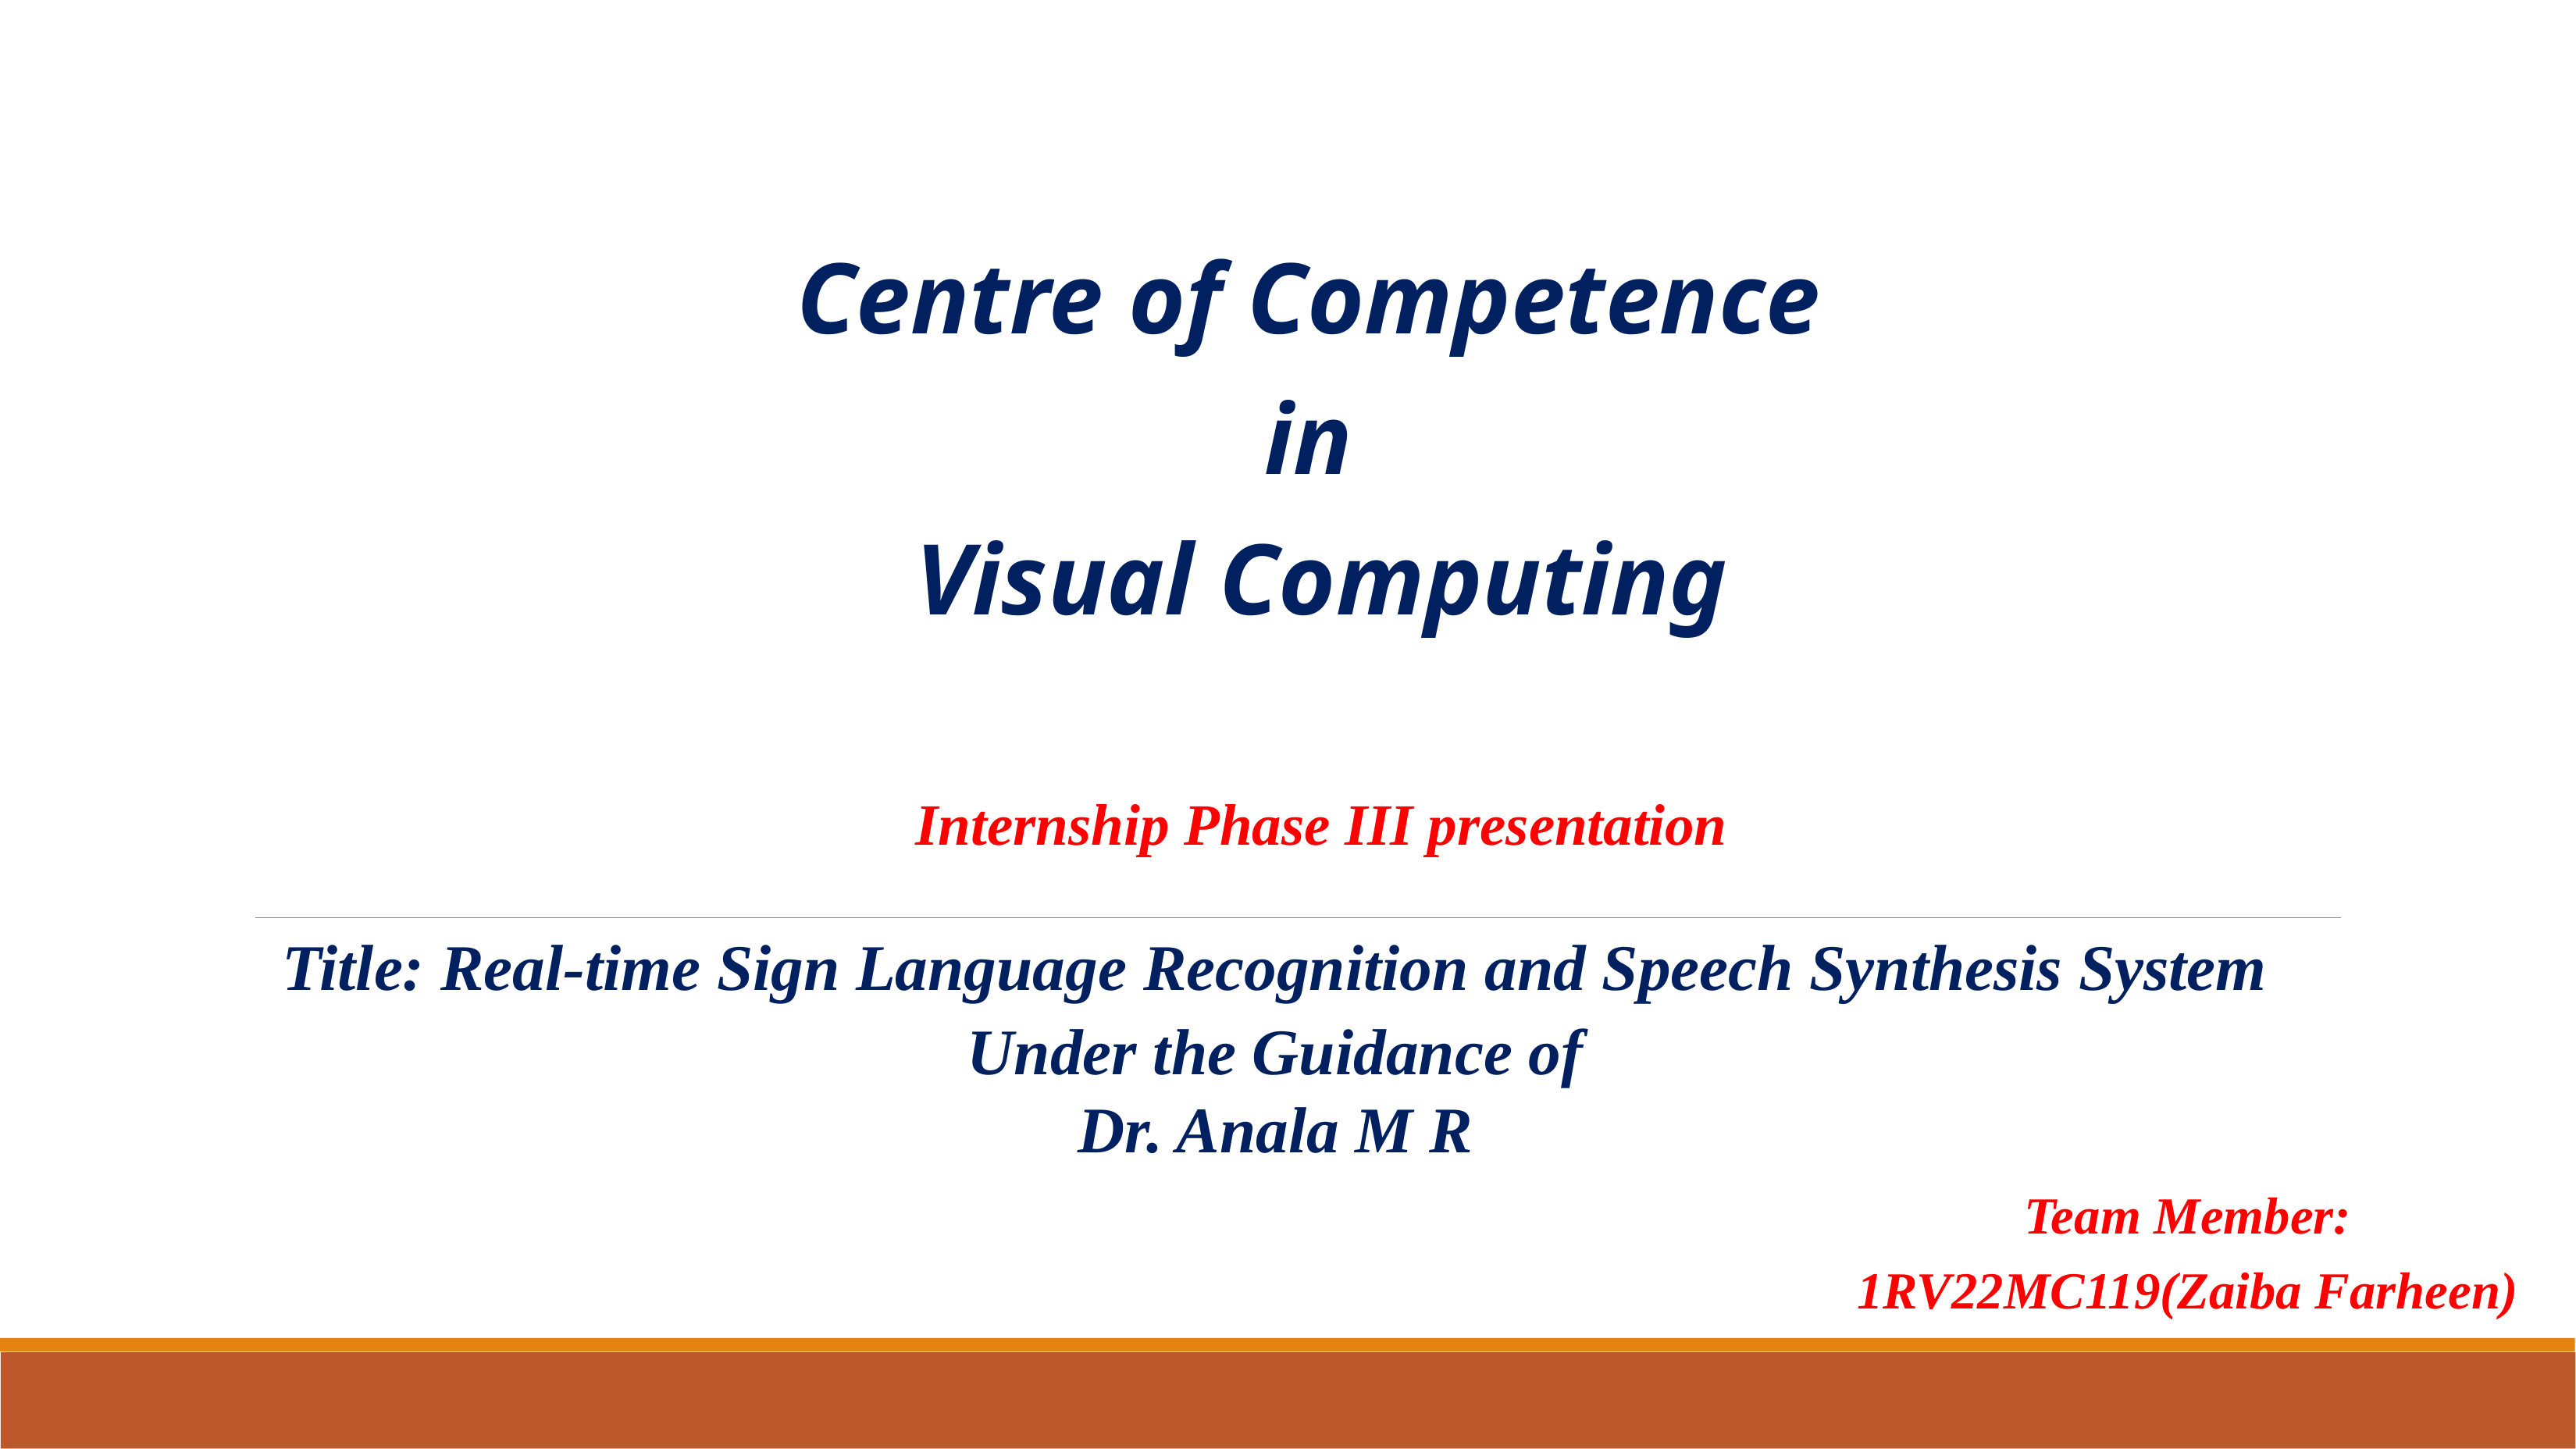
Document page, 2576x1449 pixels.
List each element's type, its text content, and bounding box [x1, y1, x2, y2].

text_box Title: Real-time Sign Language Recognition and Speech Synthesis System [219, 920, 2332, 1004]
text_box Internship Phase III presentation [823, 781, 1819, 862]
text_box Team Member: 1RV22MC119(Zaiba Farheen) [1761, 1175, 2576, 1330]
text_box Under the Guidance of Dr. Anala M R [865, 1004, 1686, 1204]
text_box Centre of Competence in Visual Computing [486, 207, 2157, 390]
